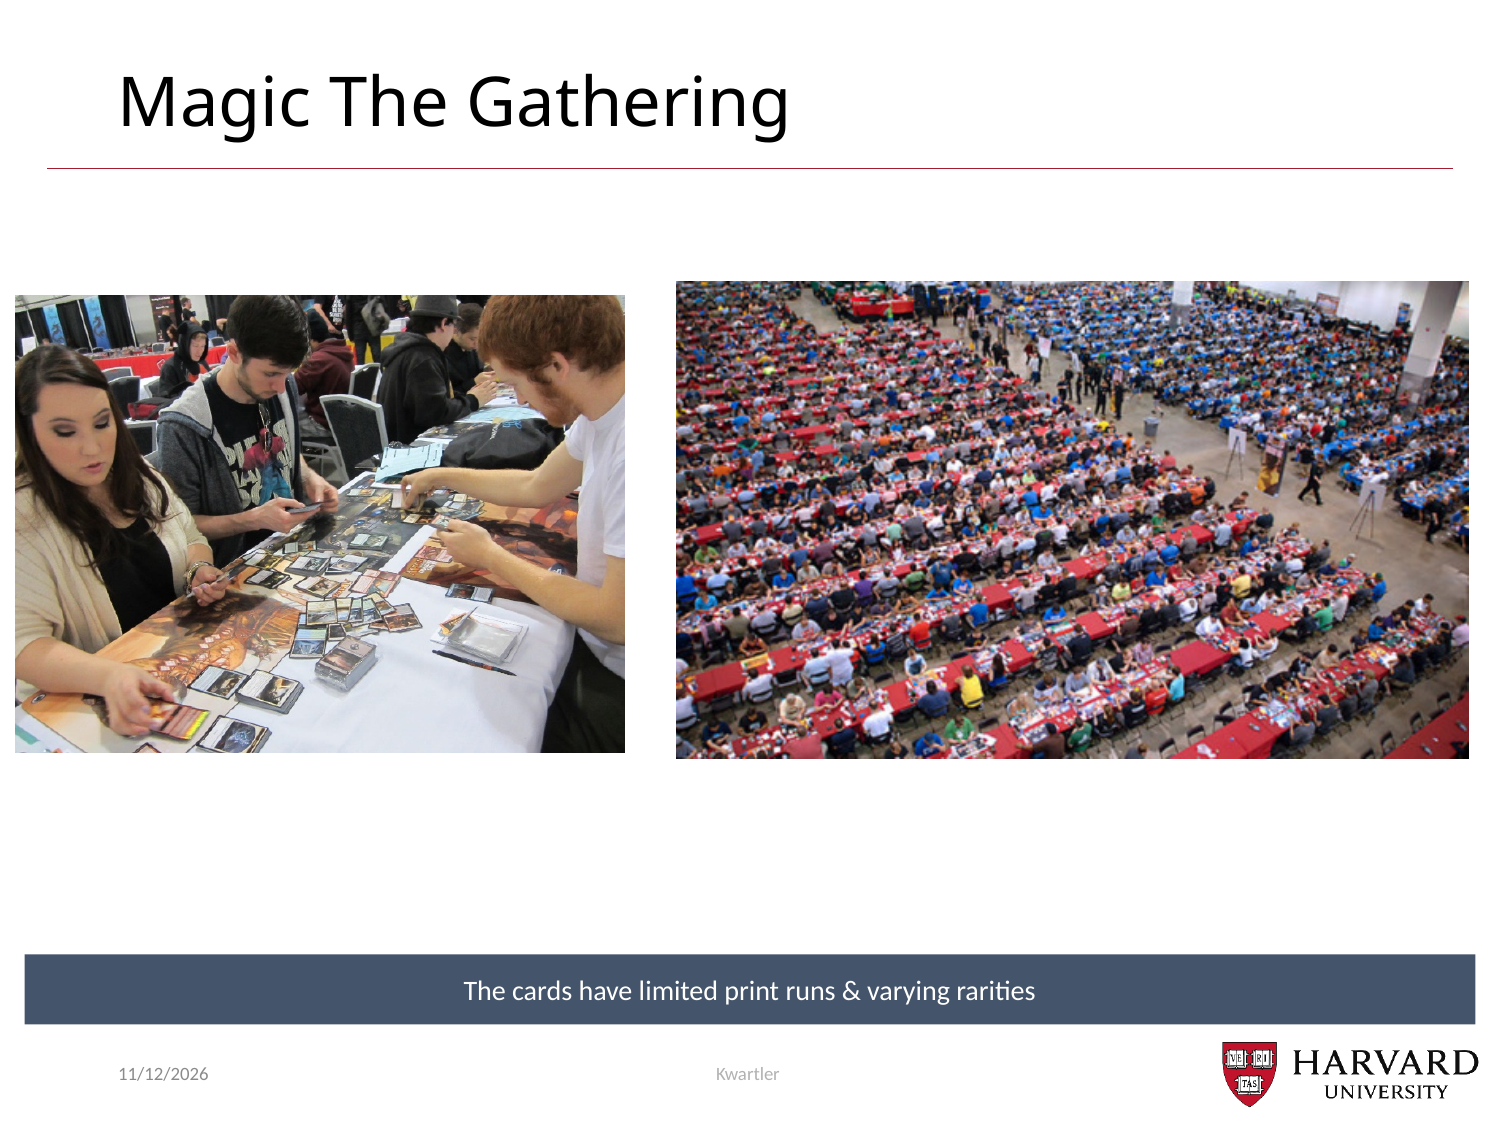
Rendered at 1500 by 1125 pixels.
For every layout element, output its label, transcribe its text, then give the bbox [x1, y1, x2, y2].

title Magic The Gathering [103, 59, 1397, 157]
text_box The cards have limited print runs & varying rarities [24, 953, 1476, 1026]
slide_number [103, 1042, 441, 1103]
picture [676, 281, 1469, 759]
picture [15, 295, 625, 753]
picture [1200, 1024, 1500, 1125]
footer Kwartler [496, 1042, 1004, 1103]
